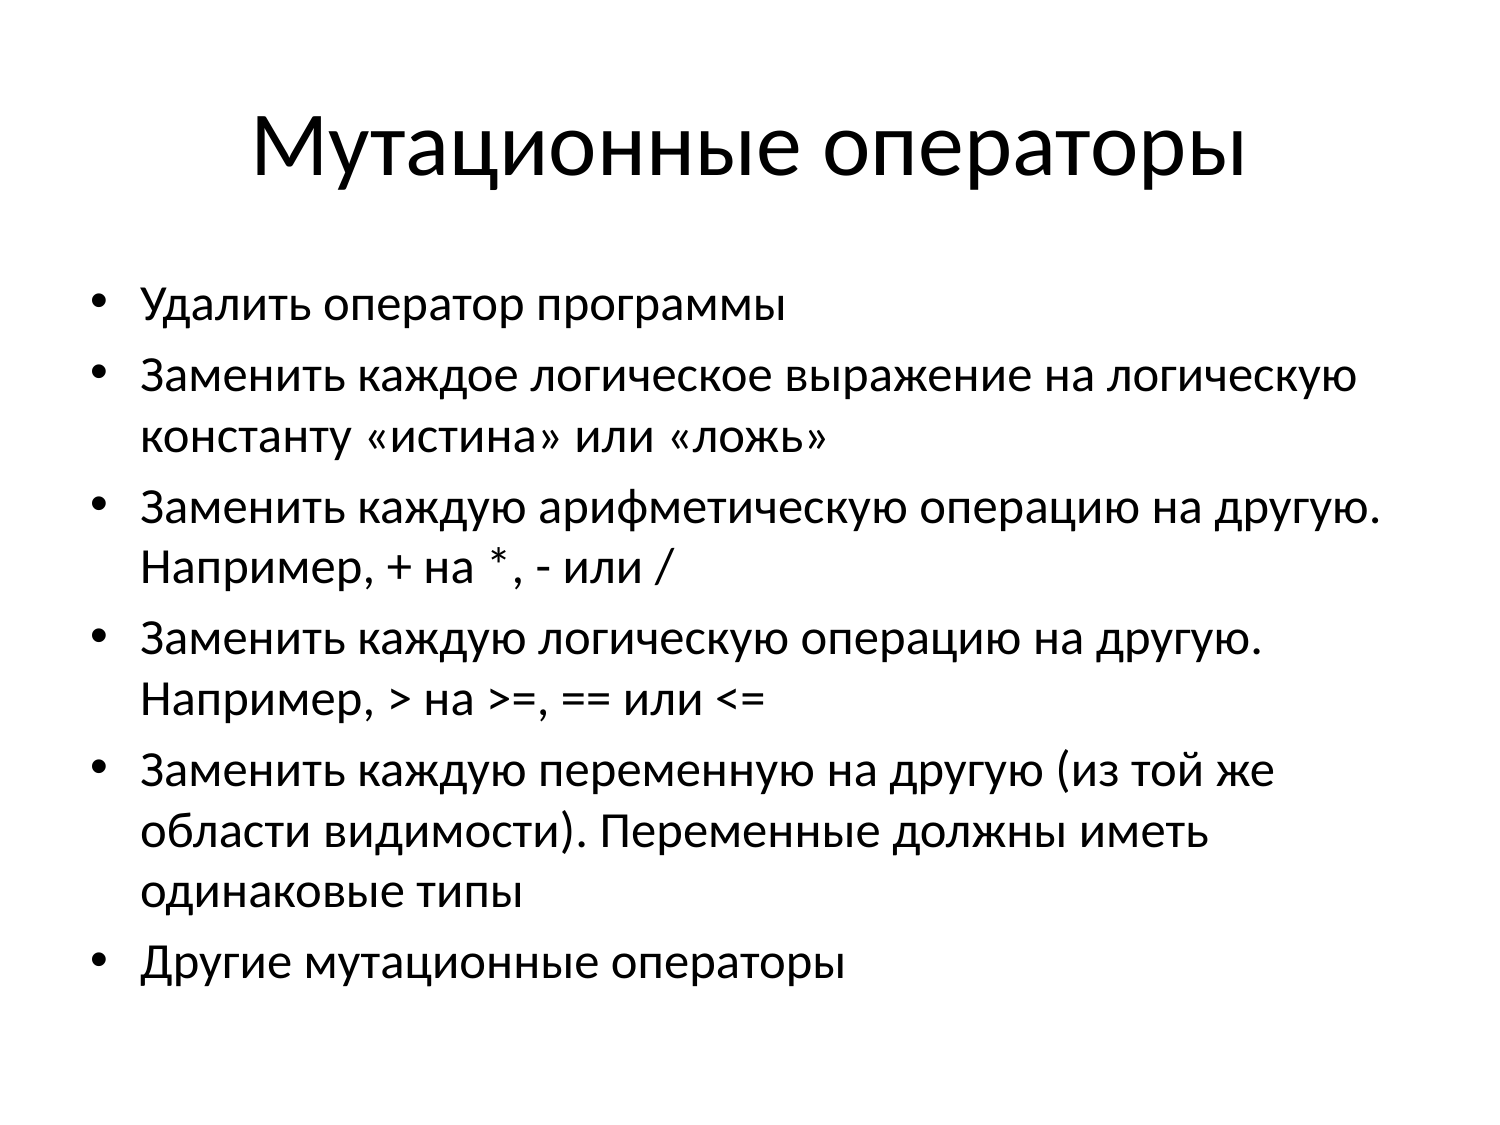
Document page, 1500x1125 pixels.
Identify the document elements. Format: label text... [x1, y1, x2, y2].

list Удалить оператор программы Заменить каждое логическое выражение на логическую константу «истина» или «ложь» Заменить каждую арифметическую операцию на другую. Например, + на *, - или / Заменить каждую логическую операцию на другую. Например, > на >=, == или <= Заменить каждую переменную на другую (из той же области видимости). Переменные должны иметь одинаковые типы Другие мутационные операторы [75, 262, 1425, 1005]
title Мутационные операторы [75, 45, 1425, 233]
